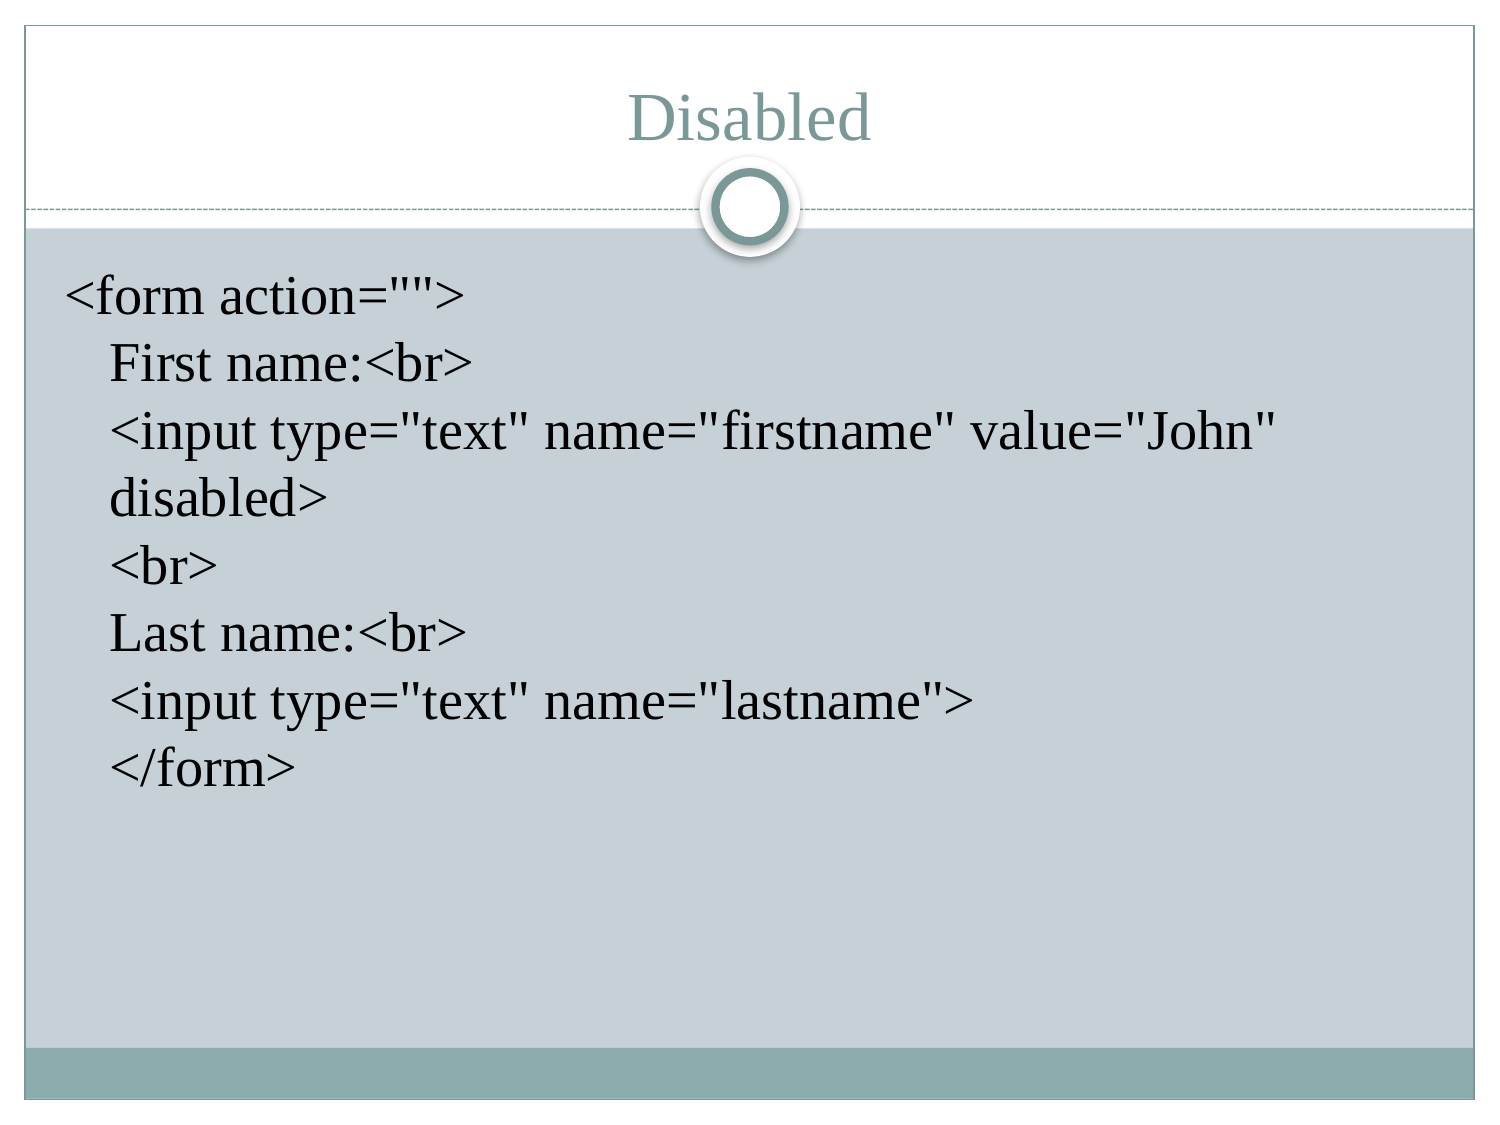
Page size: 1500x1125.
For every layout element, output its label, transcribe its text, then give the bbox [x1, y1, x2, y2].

list <form action=""> First name:<br> <input type="text" name="firstname" value="John" disabled> <br> Last name:<br> <input type="text" name="lastname"> </form> [49, 250, 1445, 1001]
title Disabled [49, 37, 1450, 162]
